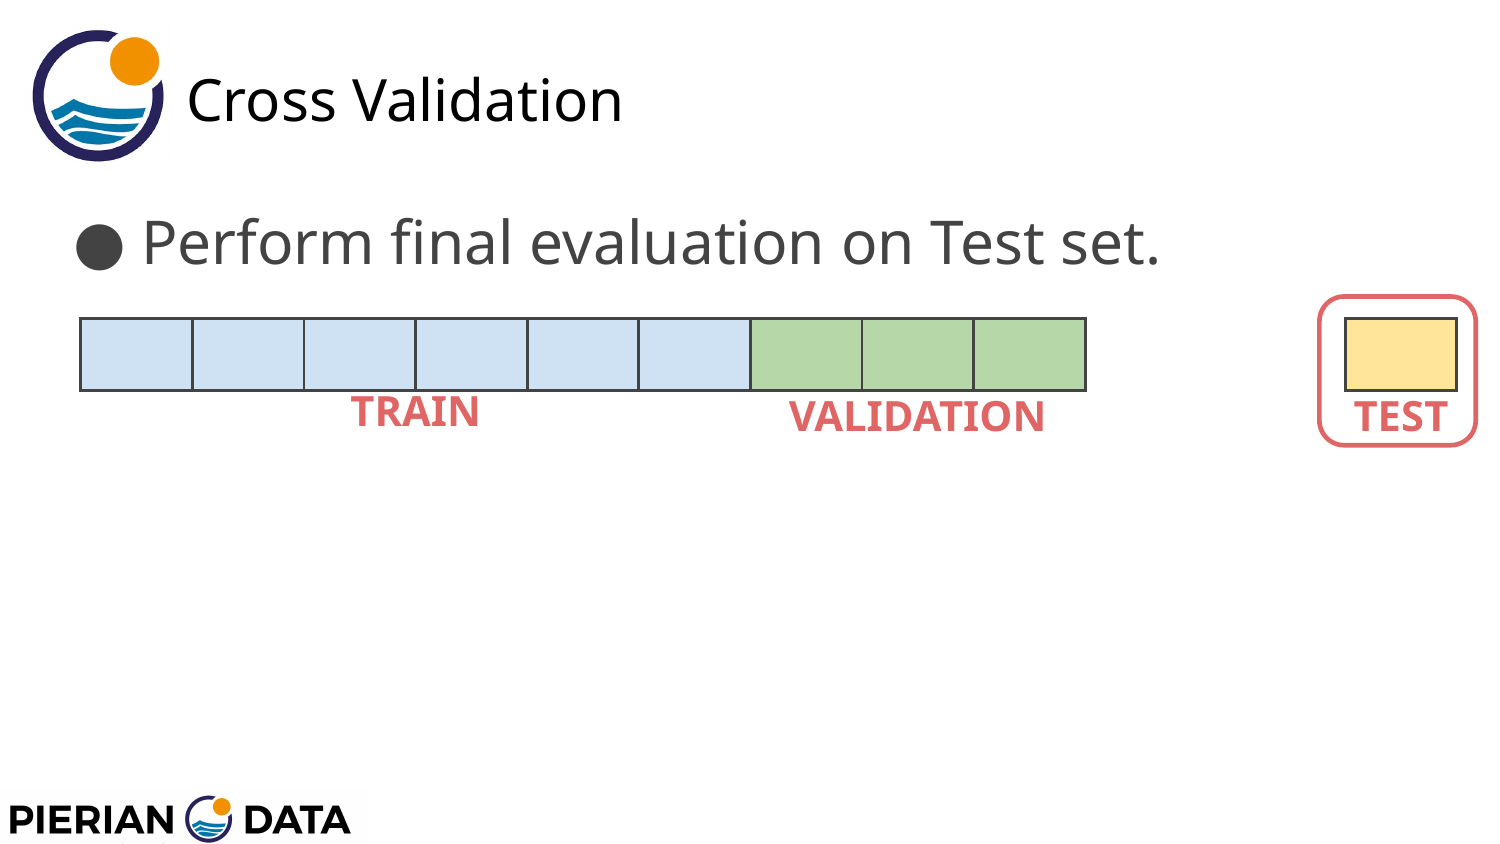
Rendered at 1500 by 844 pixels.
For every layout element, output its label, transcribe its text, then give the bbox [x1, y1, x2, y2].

table_header [529, 320, 637, 389]
list Perform final evaluation on Test set. [51, 189, 1476, 319]
text_box TEST [1289, 374, 1500, 469]
table_header [640, 320, 749, 389]
table_header [417, 320, 526, 369]
table_header [194, 320, 303, 389]
picture [0, 787, 368, 844]
picture [24, 24, 172, 167]
text_box TRAIN [304, 369, 528, 464]
text_box VALIDATION [750, 374, 1086, 469]
title Cross Validation [176, 48, 1449, 143]
table_header [82, 320, 191, 389]
table_header [975, 320, 1084, 374]
text_box [1319, 296, 1476, 446]
table_header [305, 320, 414, 369]
table_header [863, 320, 972, 374]
table_header [752, 320, 861, 374]
